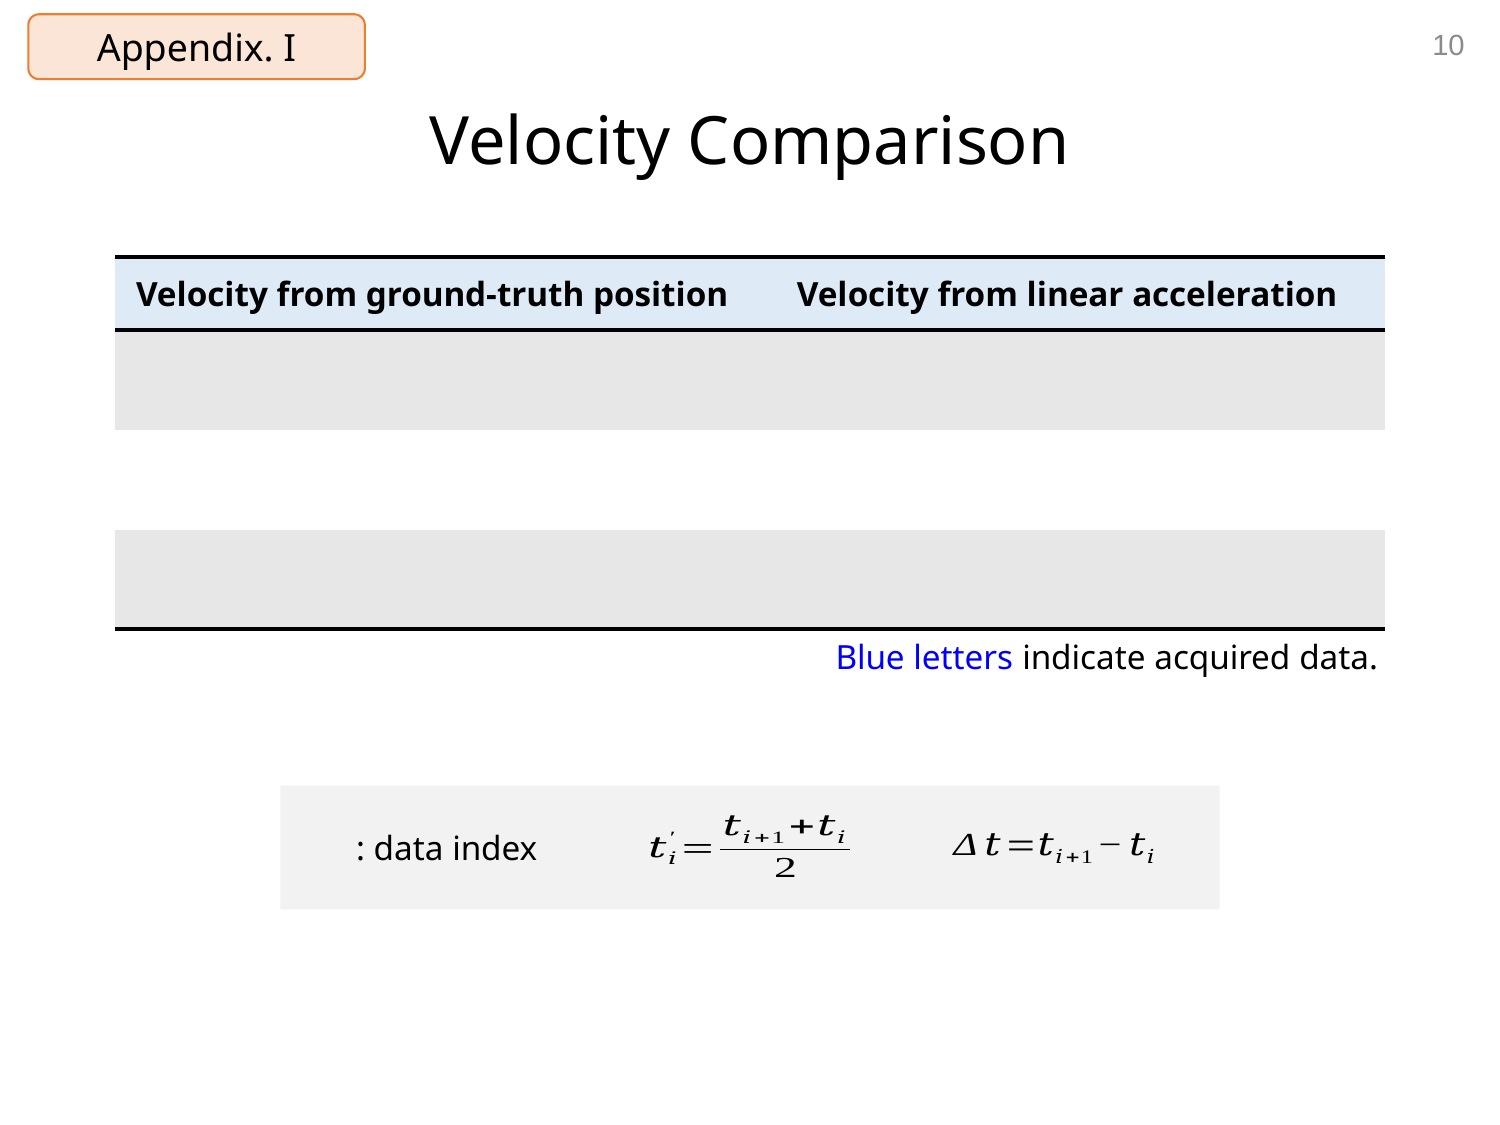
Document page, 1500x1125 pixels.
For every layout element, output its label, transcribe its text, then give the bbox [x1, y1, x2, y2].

text_box Blue letters indicate acquired data. [835, 636, 1393, 677]
title Velocity Comparison [103, 92, 1397, 193]
text_box Appendix. I [27, 13, 366, 81]
slide_number 10 [1142, 14, 1480, 75]
text_box [279, 785, 1221, 910]
